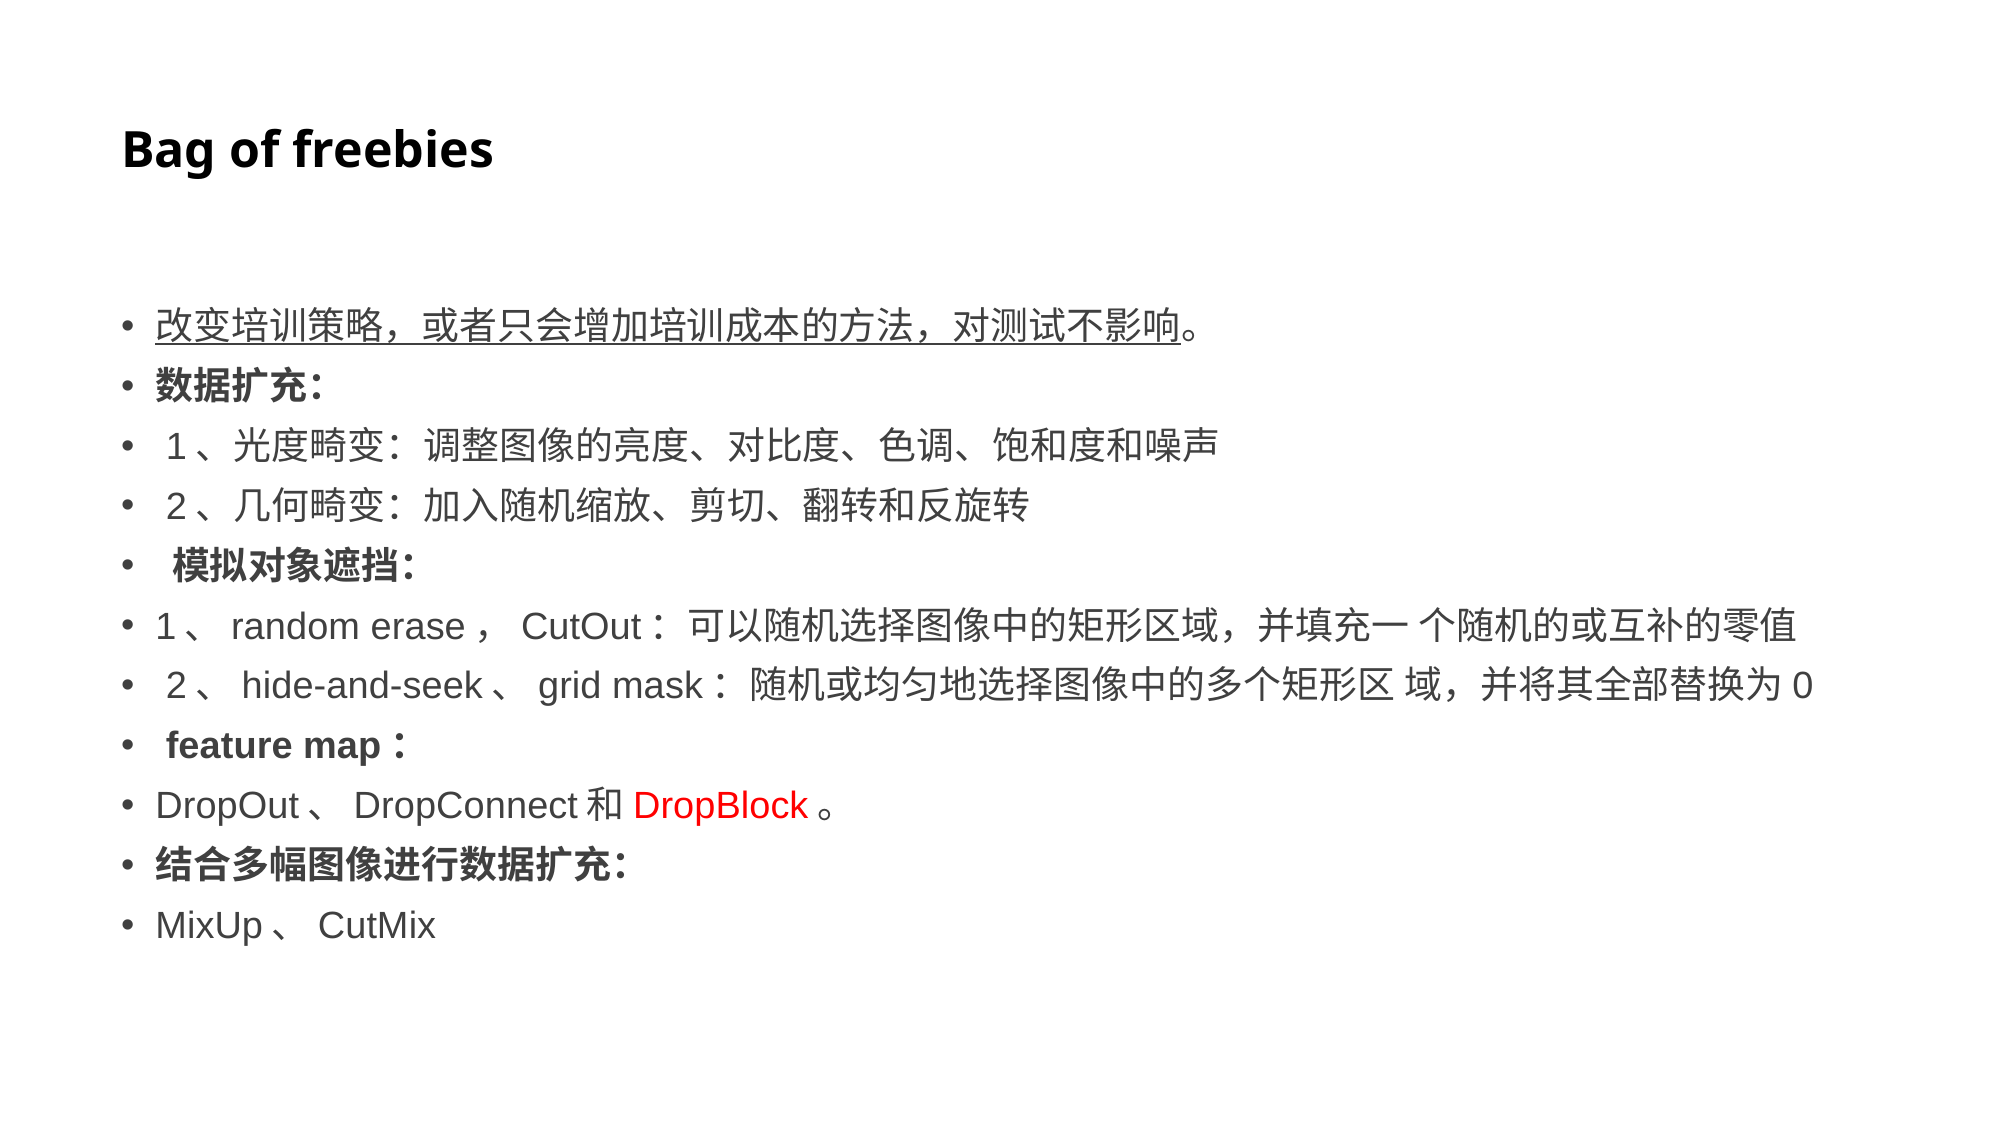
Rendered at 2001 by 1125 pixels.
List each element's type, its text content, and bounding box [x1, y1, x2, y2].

list 改变培训策略，或者只会增加培训成本的方法，对测试不影响。 数据扩充： 1、光度畸变：调整图像的亮度、对比度、色调、饱和度和噪声 ​ 2、几何畸变：加入随机缩放、剪切、翻转和反旋转 ​ 模拟对象遮挡： 1、random erase，CutOut：可以随机选择图像中的矩形区域，并填充一 个随机的或互补的零值 ​ 2、hide-and-seek、grid mask：随机或均匀地选择图像中的多个矩形区 域，并将其全部替换为0 ​ feature map： DropOut、DropConnect和DropBlock。 结合多幅图像进行数据扩充： MixUp、CutMix [106, 299, 1832, 1014]
title Bag of freebies [106, 42, 1832, 260]
